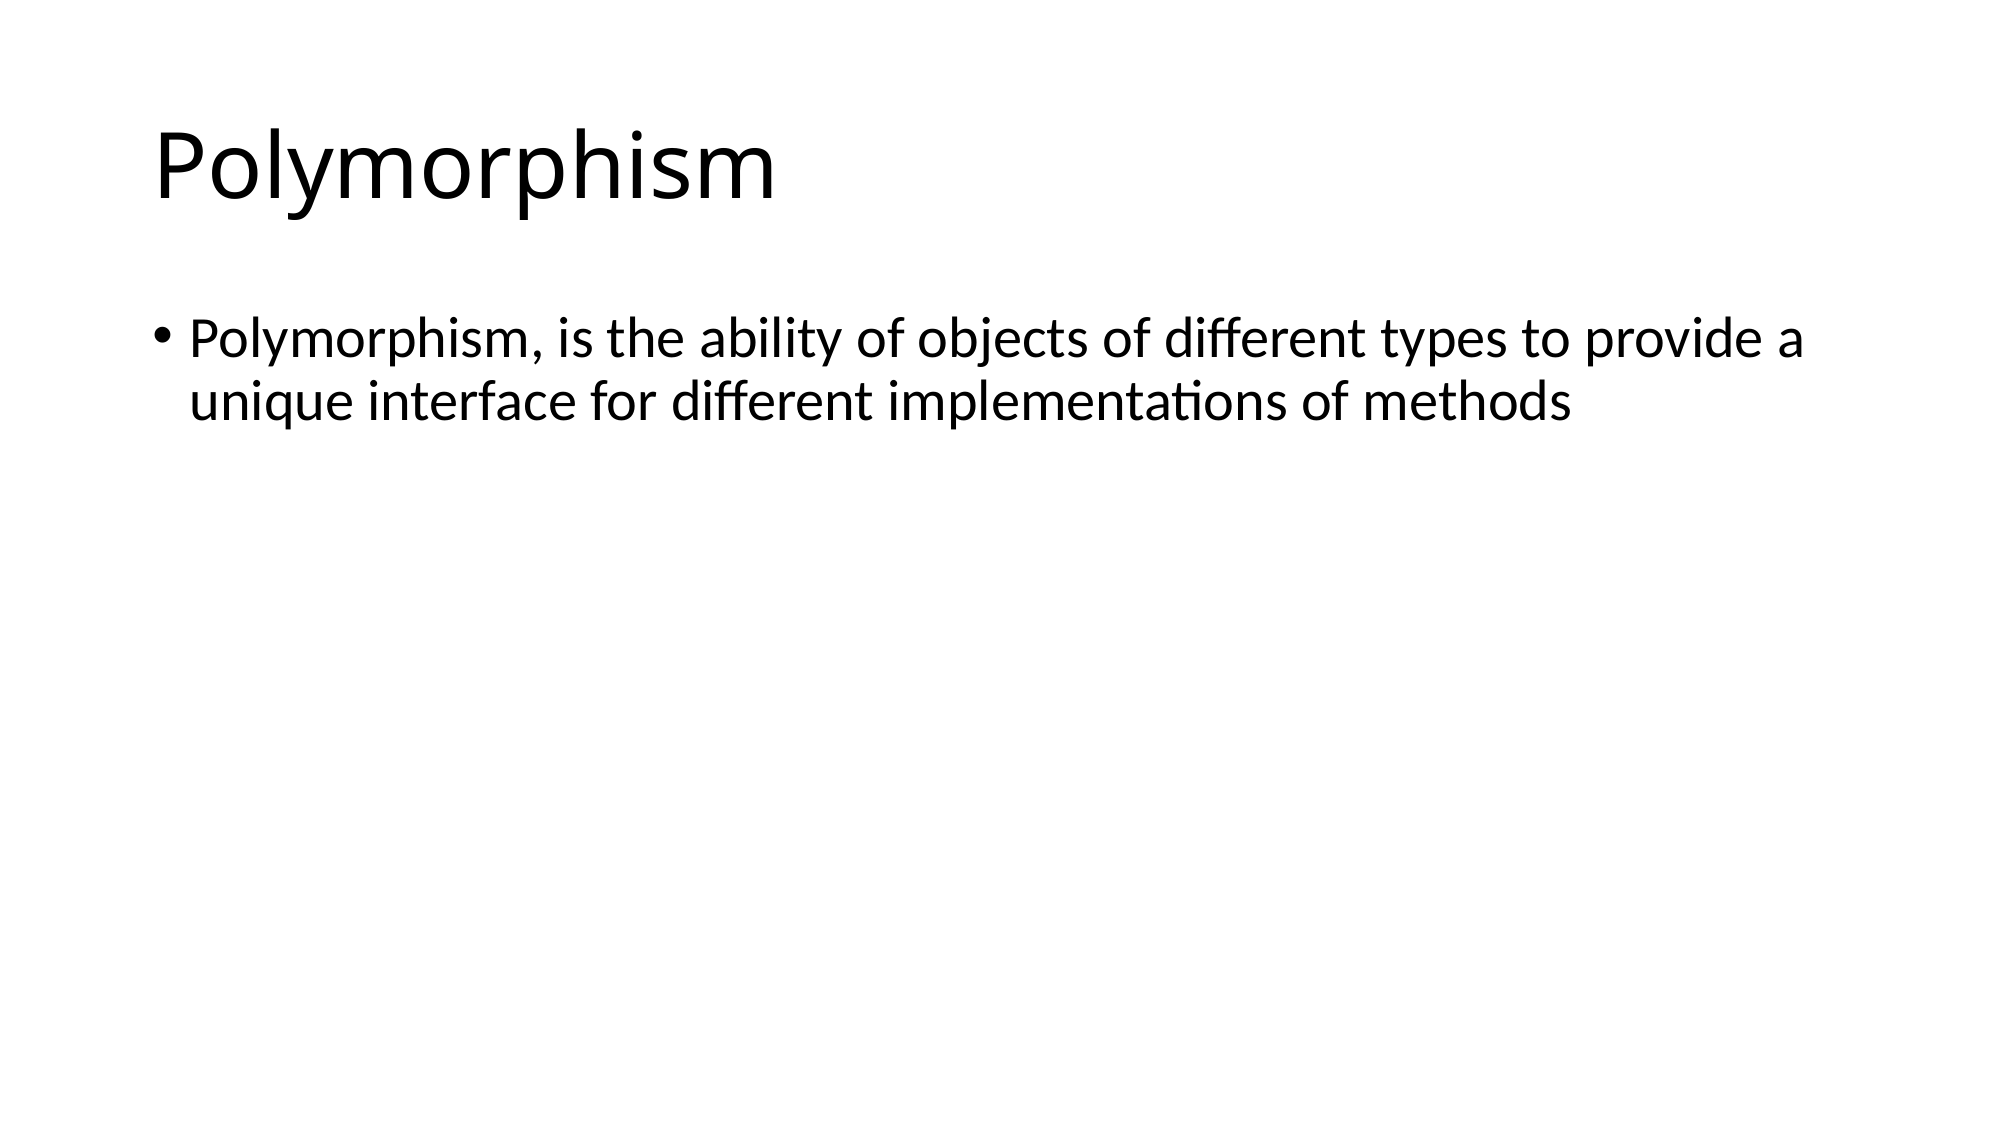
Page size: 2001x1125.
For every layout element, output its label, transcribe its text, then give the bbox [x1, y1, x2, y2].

list Polymorphism, is the ability of objects of different types to provide a unique interface for different implementations of methods [137, 299, 1863, 1014]
title Polymorphism [137, 59, 1863, 278]
